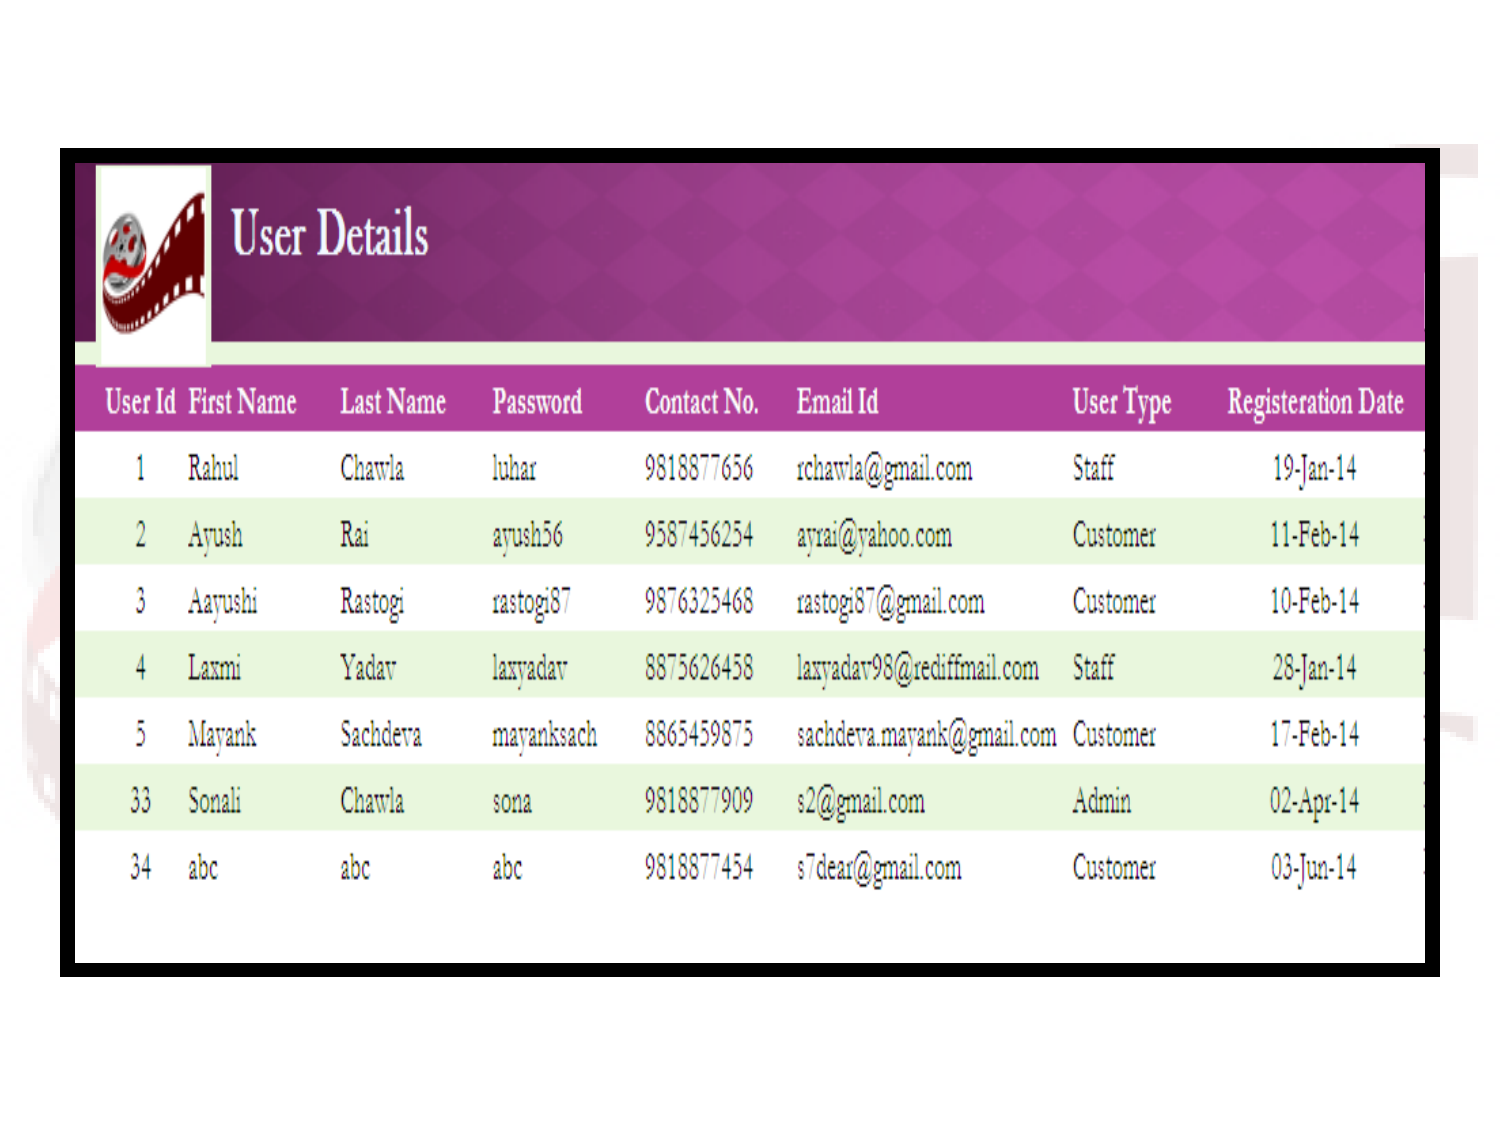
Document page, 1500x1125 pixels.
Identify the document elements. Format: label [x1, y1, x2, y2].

picture [74, 162, 1426, 963]
